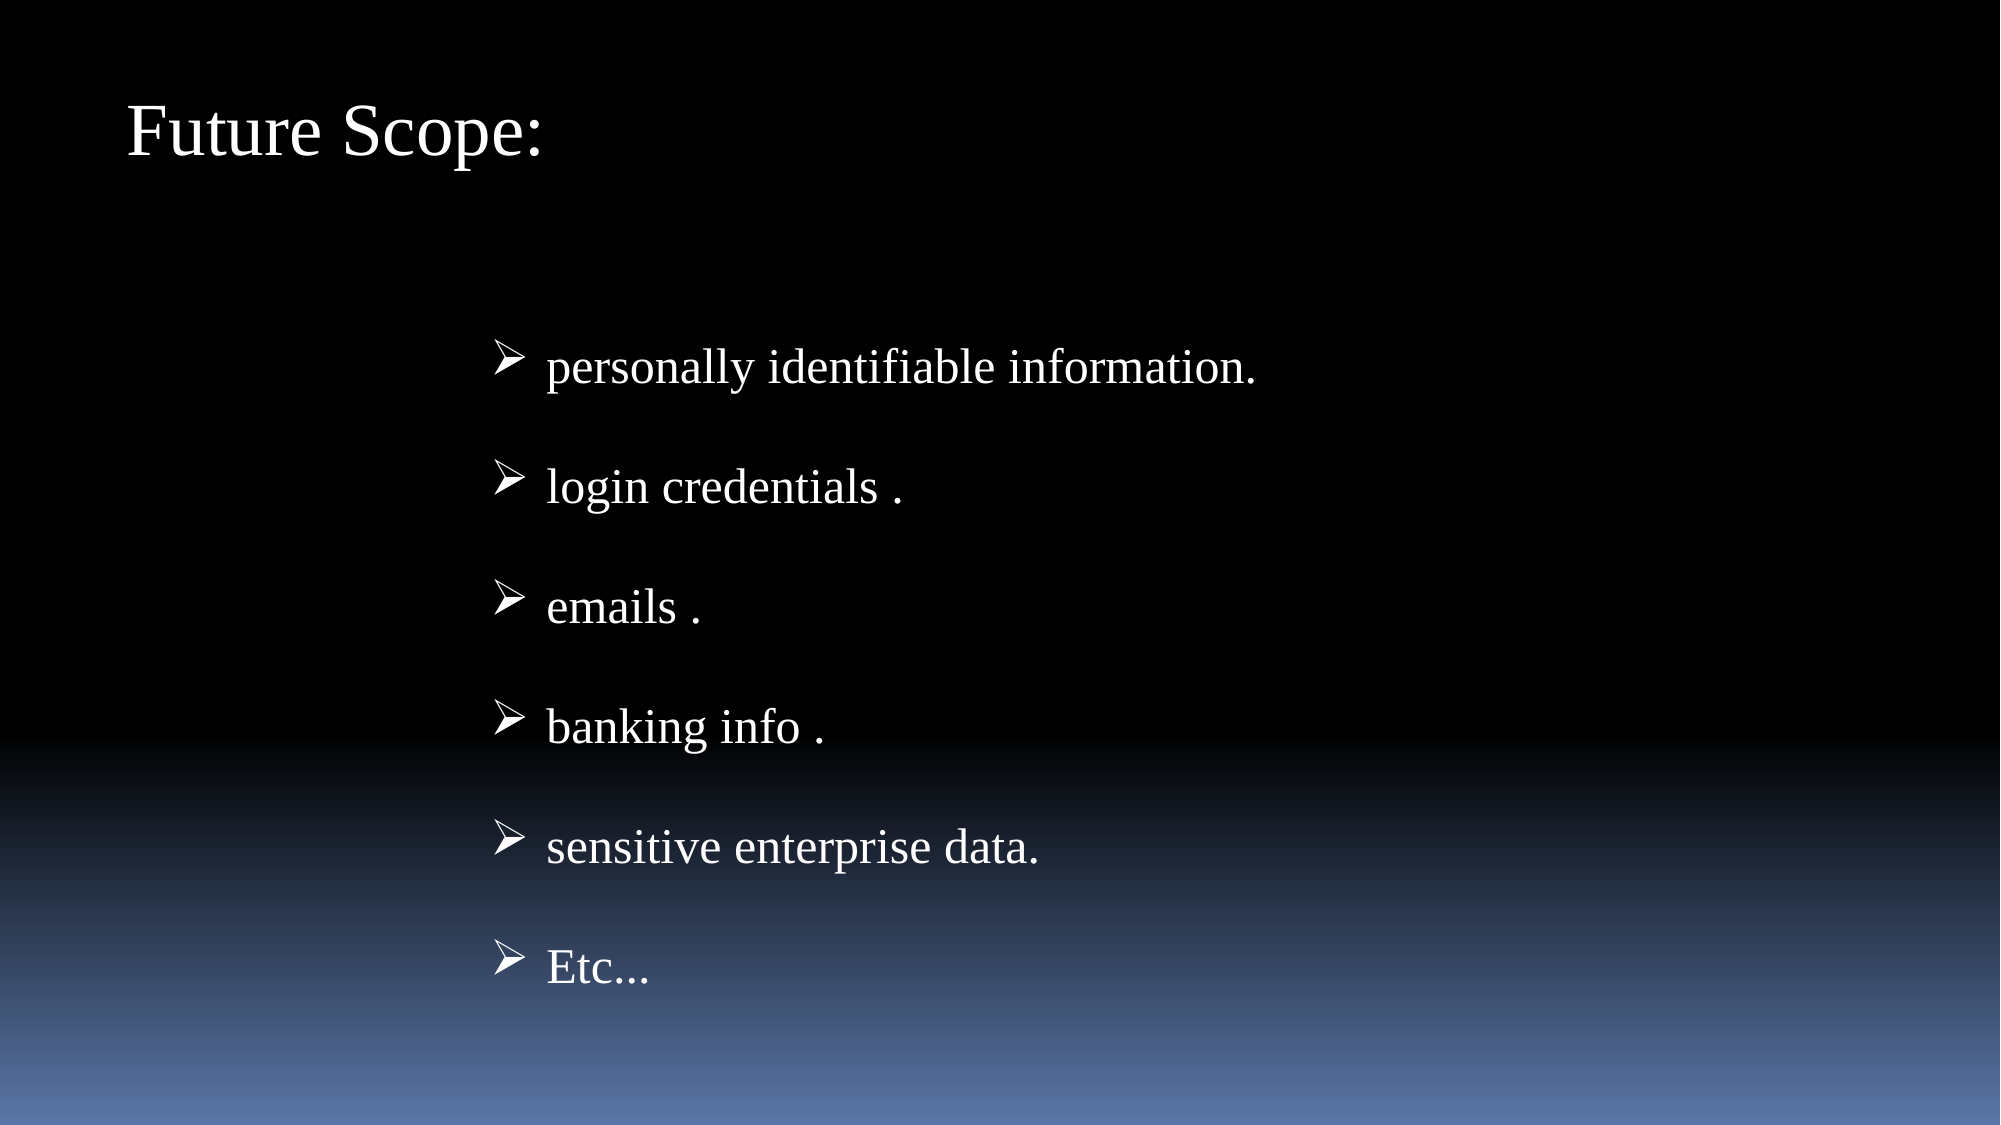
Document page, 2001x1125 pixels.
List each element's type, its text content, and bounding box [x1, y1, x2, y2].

text_box Future Scope: [112, 72, 779, 178]
text_box personally identifiable information. login credentials . emails . banking info . sensitive enterprise data. Etc... [475, 325, 1359, 849]
